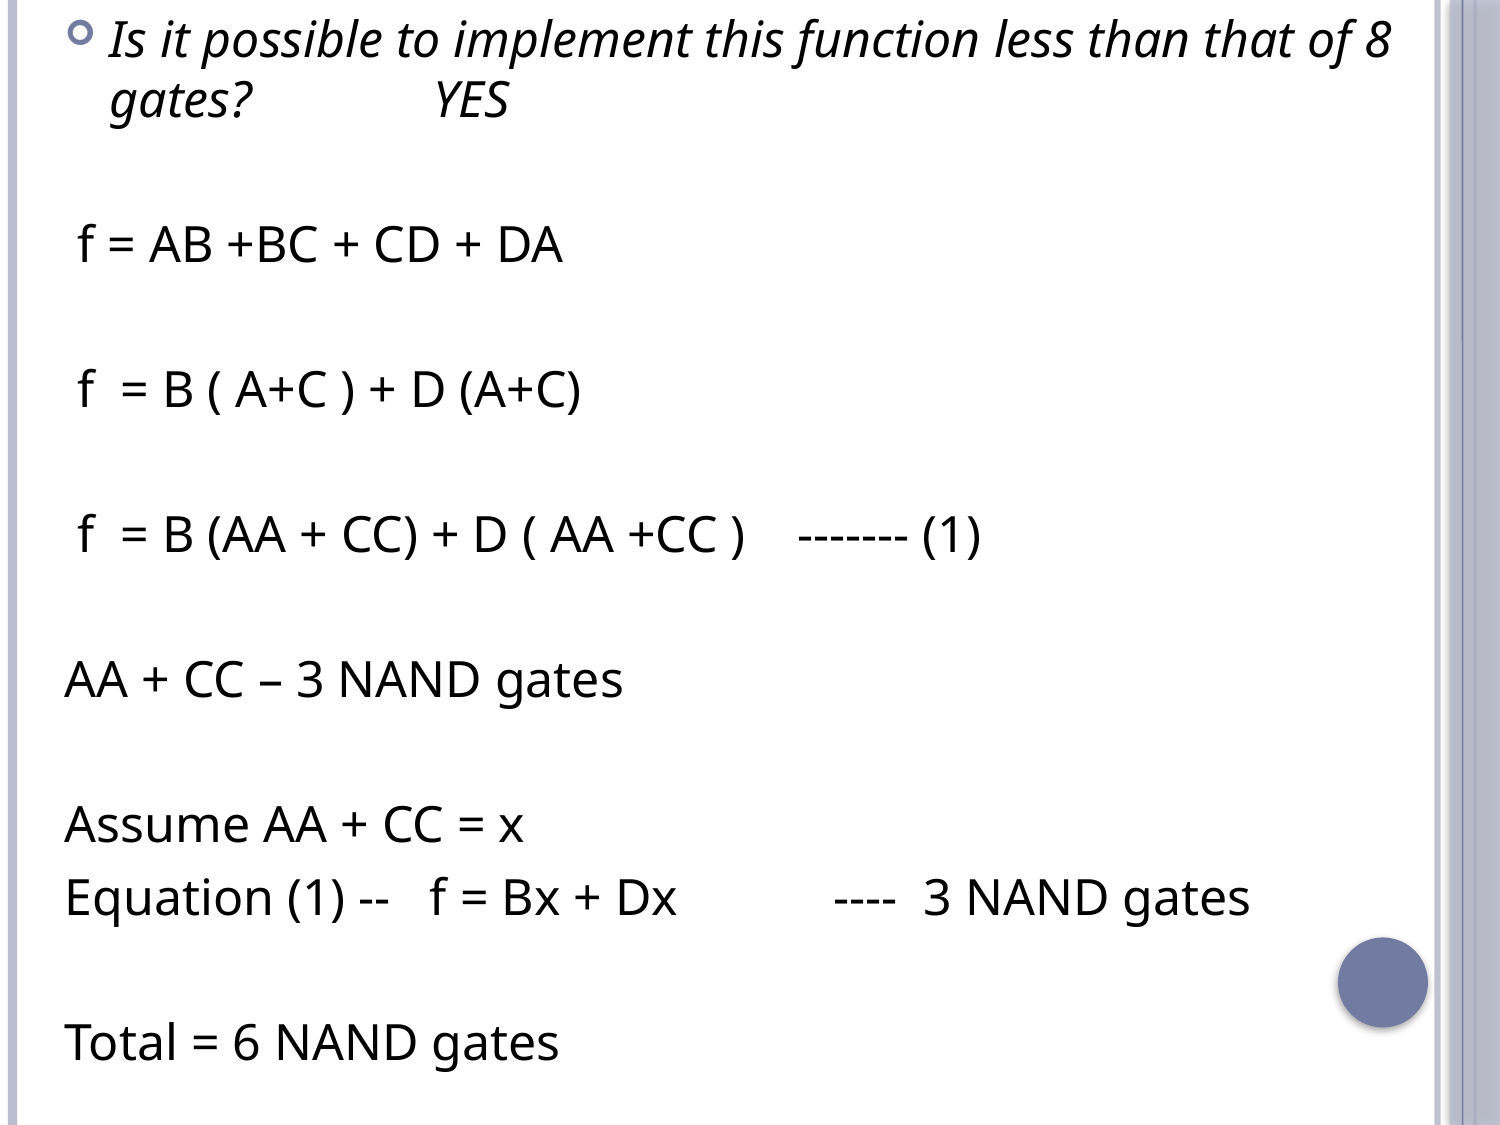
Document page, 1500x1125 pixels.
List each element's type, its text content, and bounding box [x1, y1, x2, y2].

list Is it possible to implement this function less than that of 8 gates? YES f = AB +BC + CD + DA f = B ( A+C ) + D (A+C) f = B (AA + CC) + D ( AA +CC ) ------- (1) AA + CC – 3 NAND gates Assume AA + CC = x Equation (1) -- f = Bx + Dx ---- 3 NAND gates Total = 6 NAND gates [50, 0, 1413, 1125]
